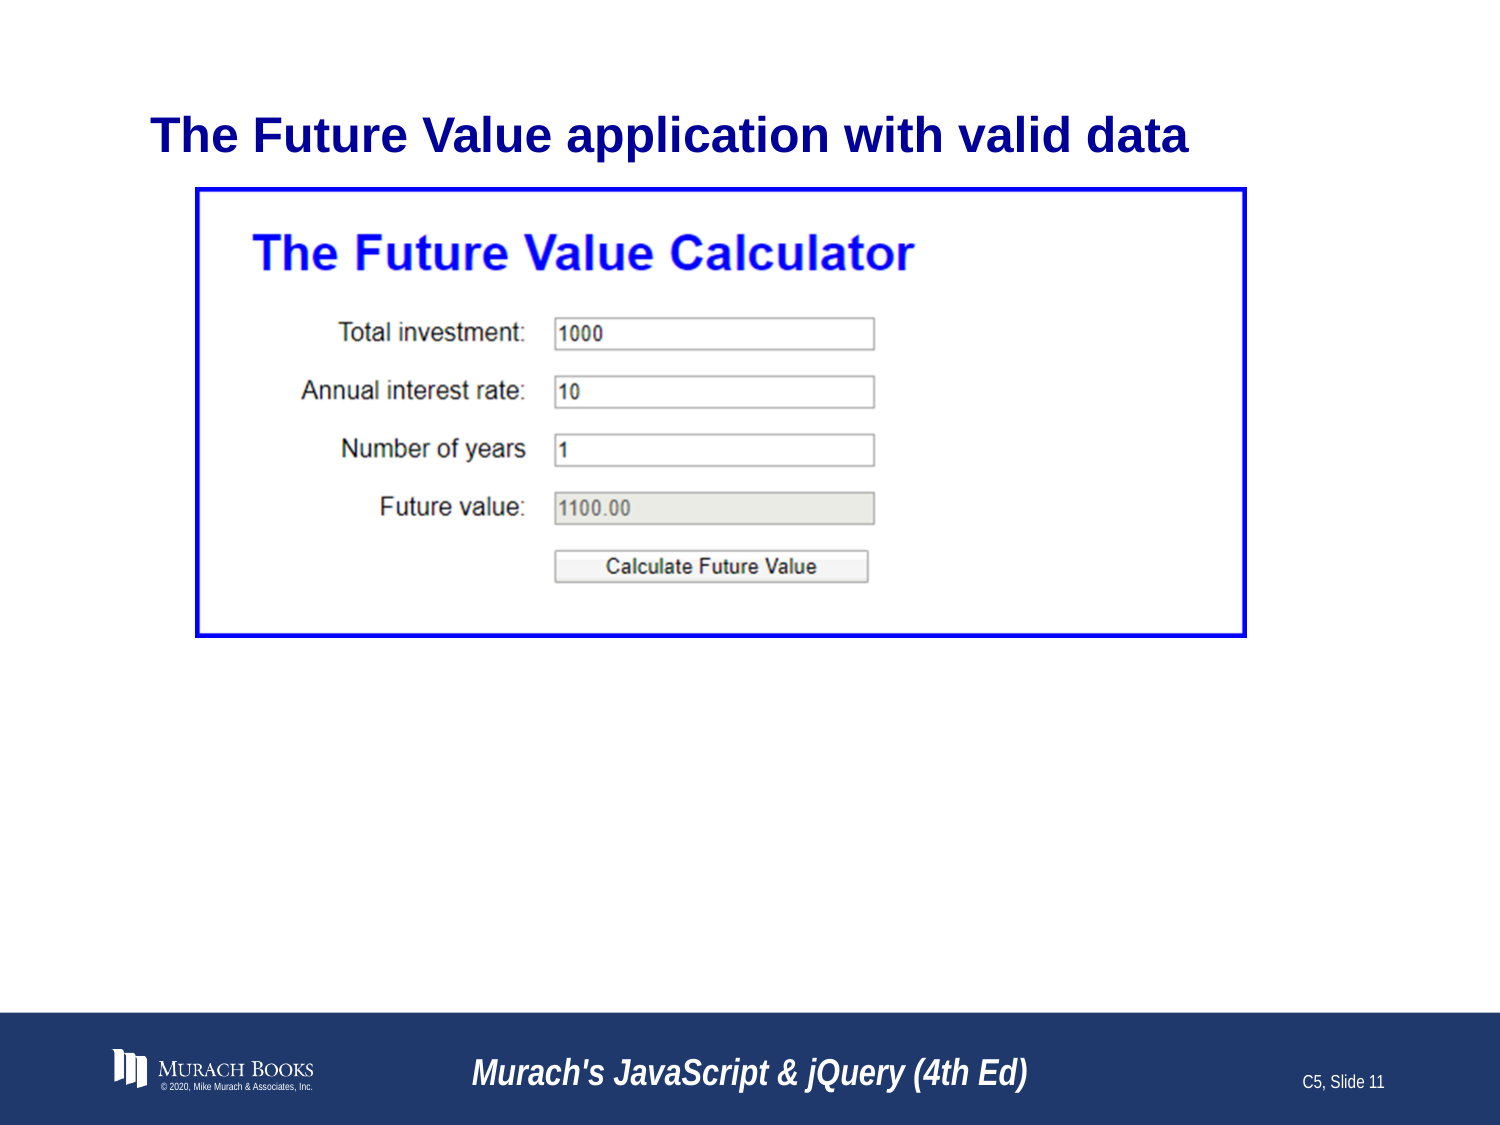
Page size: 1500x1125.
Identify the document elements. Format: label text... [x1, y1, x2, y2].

title The Future Value application with valid data [150, 102, 1350, 164]
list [195, 187, 1247, 638]
slide_number Murach's JavaScript & jQuery (4th Ed) [463, 1025, 1050, 1100]
slide_number C5, Slide 11 [1087, 1025, 1400, 1100]
footer © 2020, Mike Murach & Associates, Inc. [12, 1025, 463, 1100]
